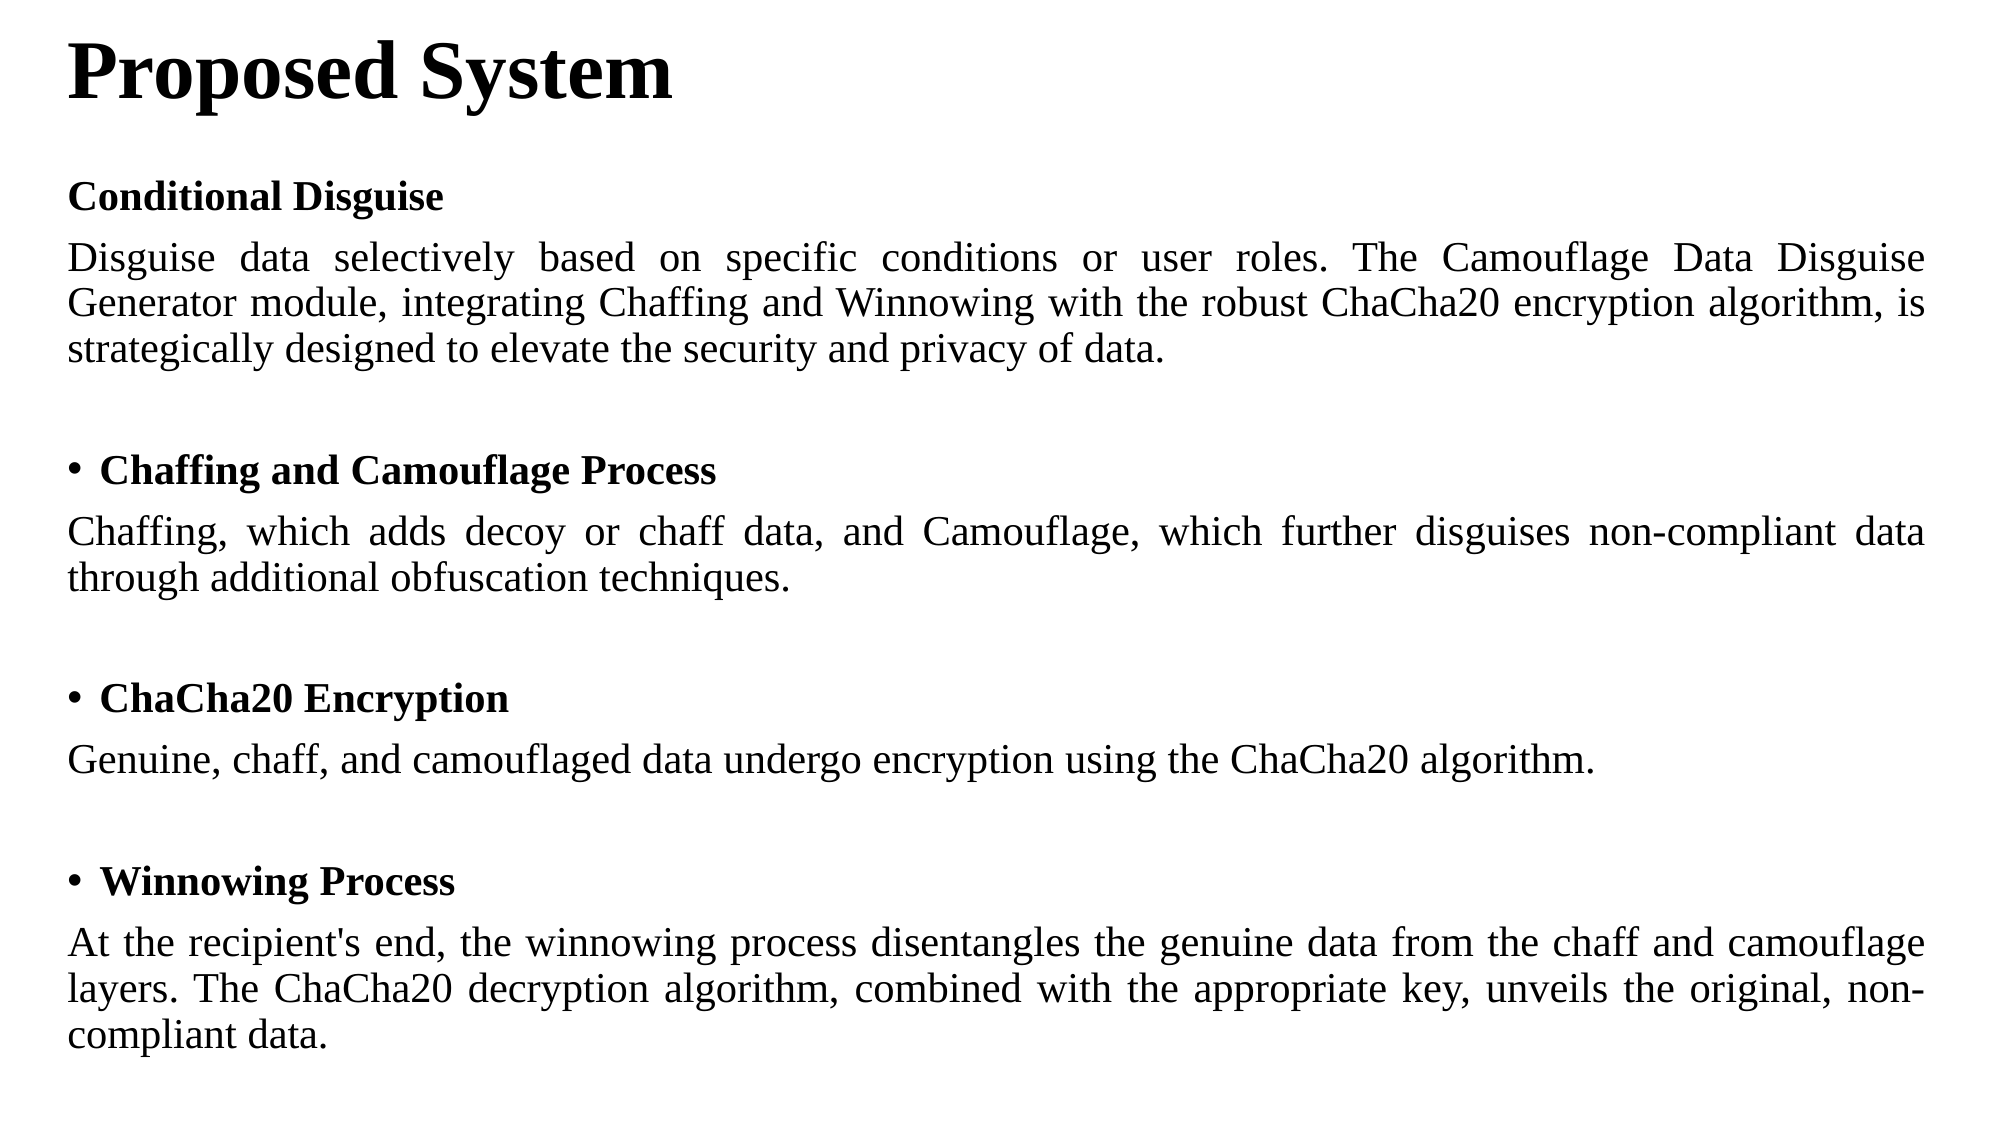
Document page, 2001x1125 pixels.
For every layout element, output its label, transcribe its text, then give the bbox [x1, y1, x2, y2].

list Conditional Disguise Disguise data selectively based on specific conditions or user roles. The Camouflage Data Disguise Generator module, integrating Chaffing and Winnowing with the robust ChaCha20 encryption algorithm, is strategically designed to elevate the security and privacy of data. Chaffing and Camouflage Process Chaffing, which adds decoy or chaff data, and Camouflage, which further disguises non-compliant data through additional obfuscation techniques. ChaCha20 Encryption Genuine, chaff, and camouflaged data undergo encryption using the ChaCha20 algorithm. Winnowing Process At the recipient's end, the winnowing process disentangles the genuine data from the chaff and camouflage layers. The ChaCha20 decryption algorithm, combined with the appropriate key, unveils the original, non-compliant data. [52, 165, 1941, 1069]
title Proposed System [52, 20, 1941, 122]
